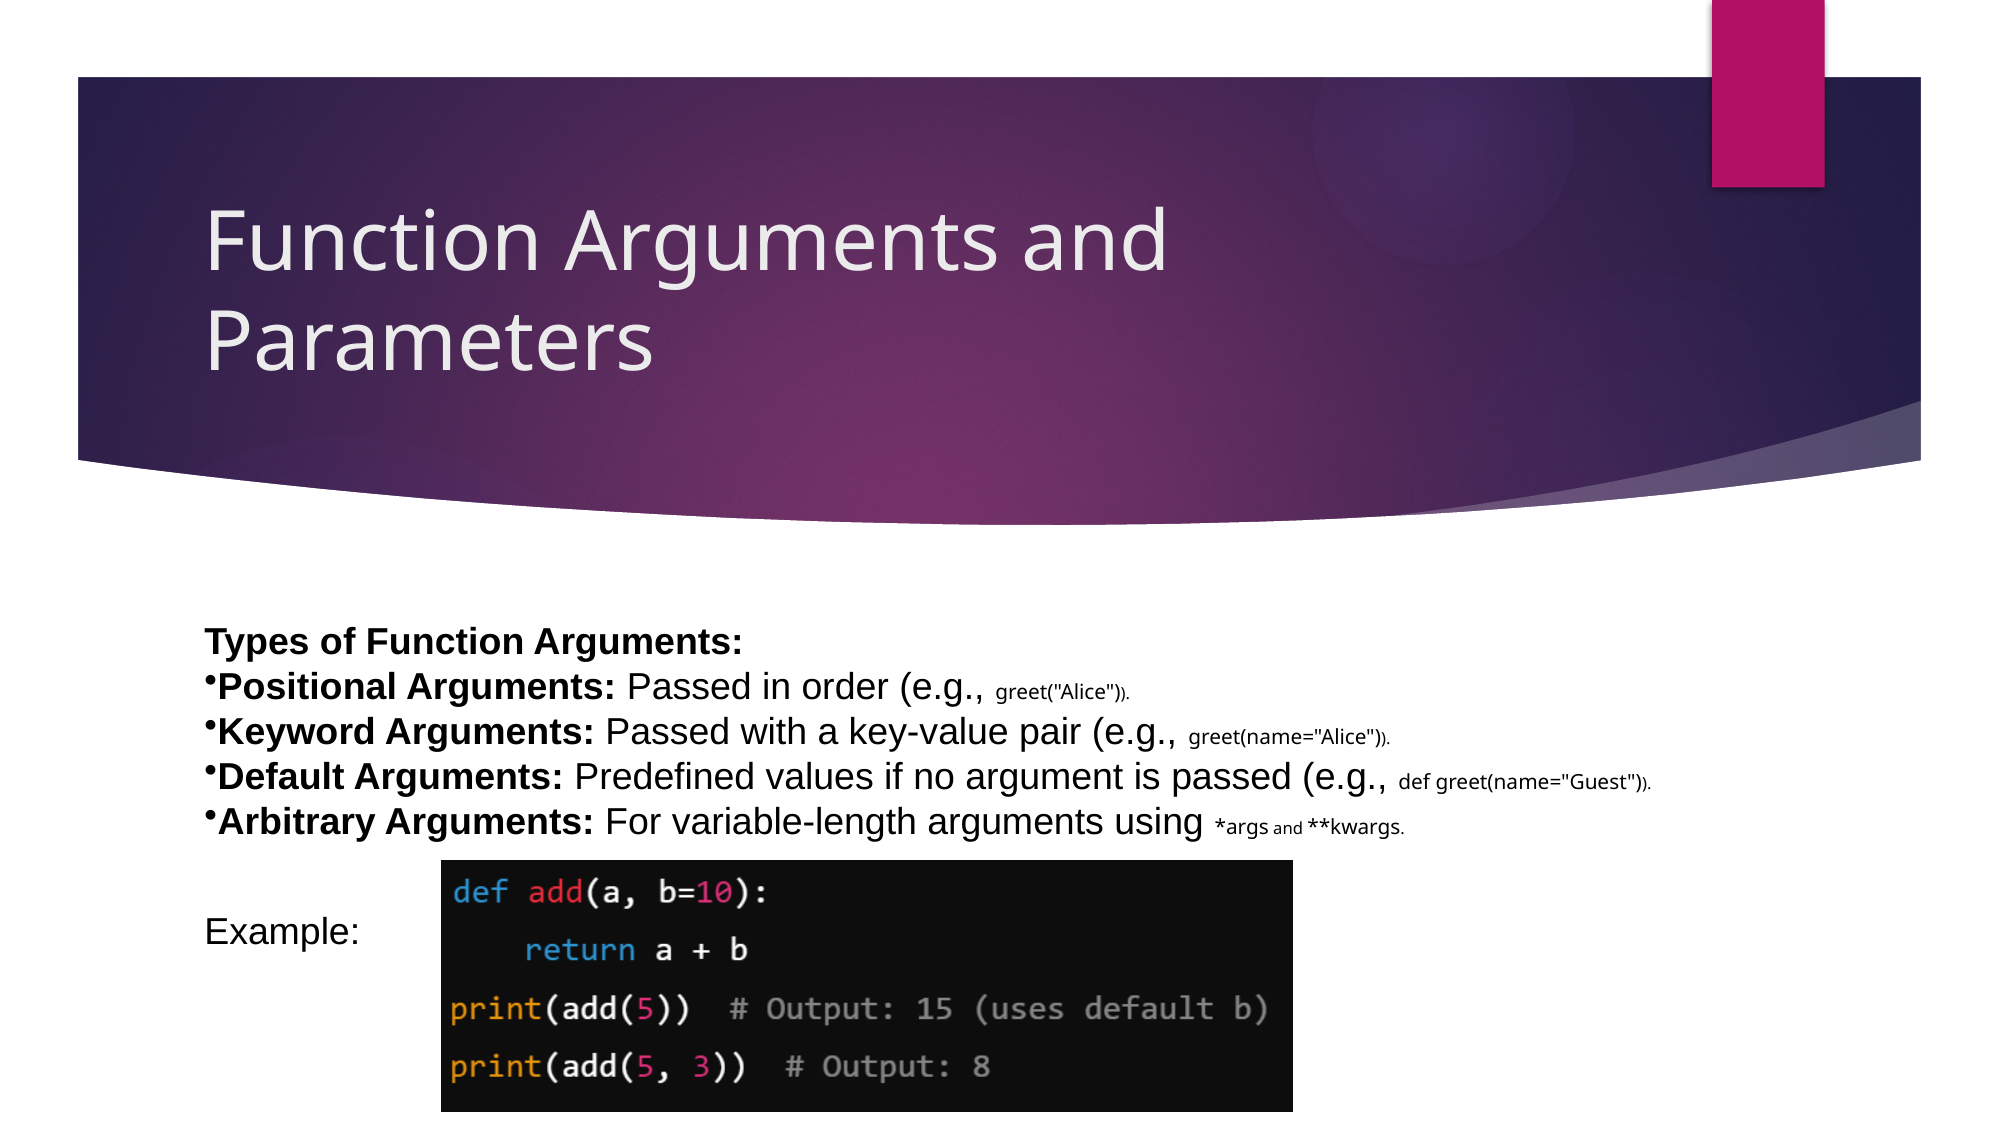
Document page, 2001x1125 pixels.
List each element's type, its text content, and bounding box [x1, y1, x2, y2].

title Function Arguments and Parameters [188, 174, 1638, 400]
picture [440, 860, 1293, 1112]
list Types of Function Arguments: Positional Arguments: Passed in order (e.g., greet("Alice")). Keyword Arguments: Passed with a key-value pair (e.g., greet(name="Alice")). Default Arguments: Predefined values if no argument is passed (e.g., def greet(name="Guest")). Arbitrary Arguments: For variable-length arguments using *args and **kwargs. Example: [189, 458, 1670, 1111]
